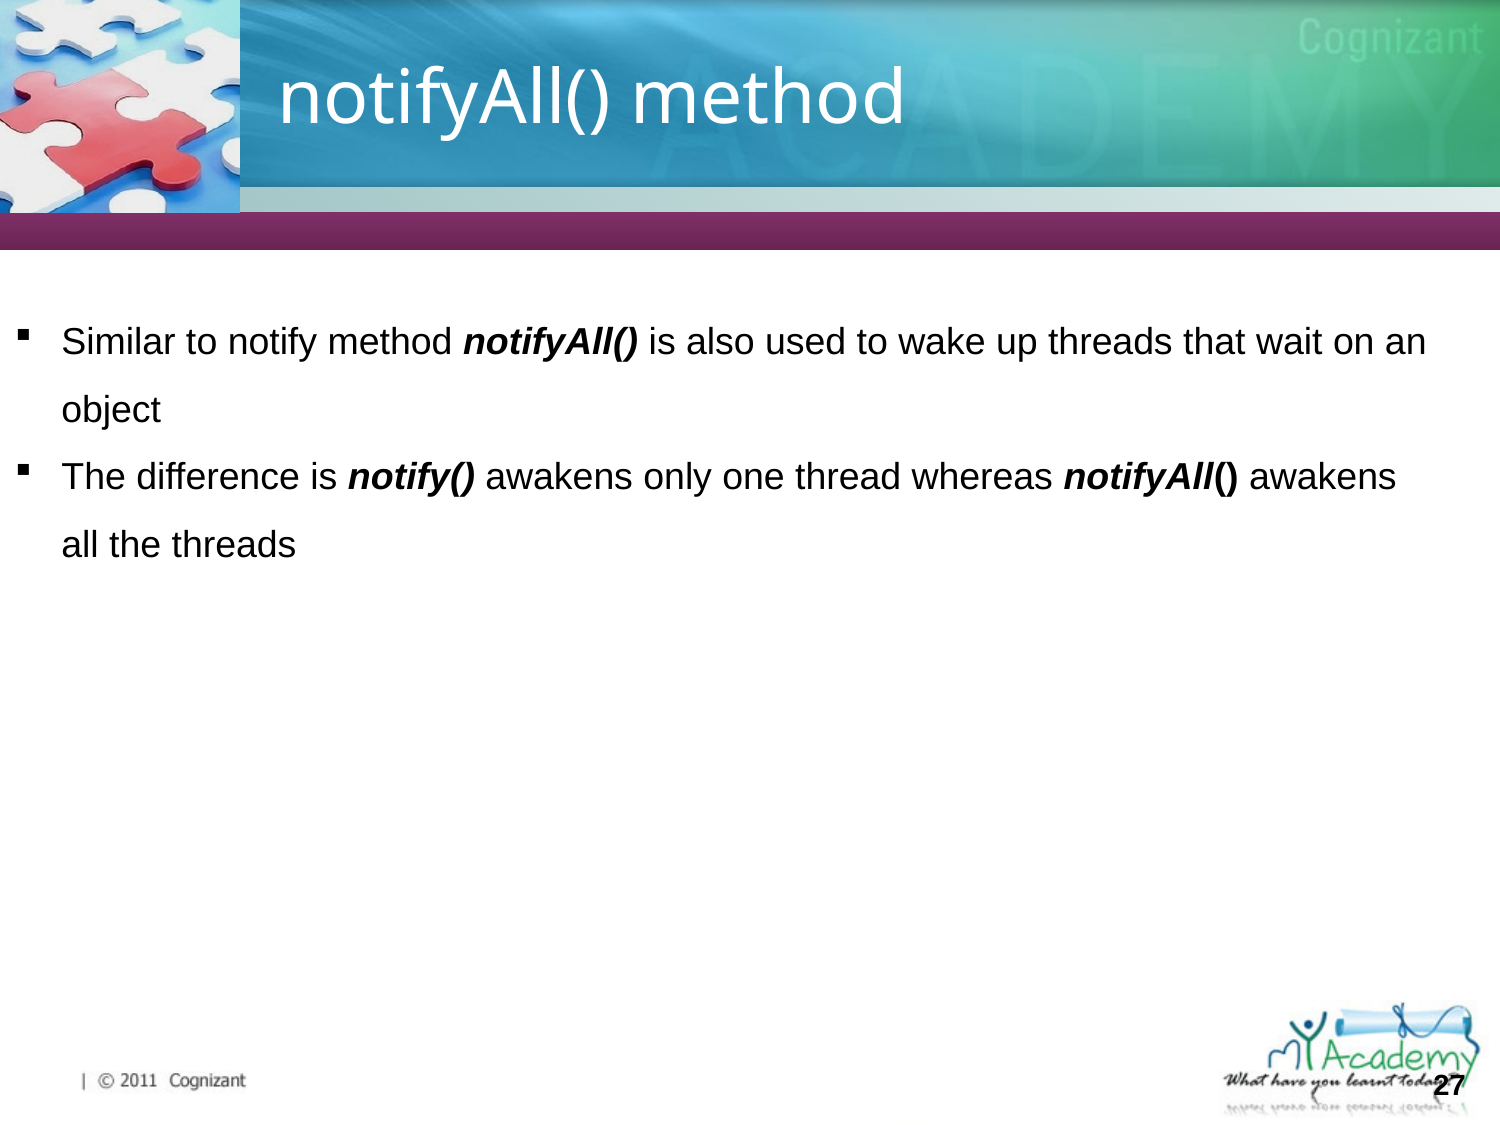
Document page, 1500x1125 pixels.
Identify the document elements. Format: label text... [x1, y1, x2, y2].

picture [0, 250, 1500, 1125]
picture [0, 0, 262, 213]
title notifyAll() method [262, 0, 1500, 188]
slide_number 27 [1418, 1059, 1492, 1112]
text_box Similar to notify method notifyAll() is also used to wake up threads that wait on an object The difference is notify() awakens only one thread whereas notifyAll() awakens all the threads [0, 287, 1450, 573]
